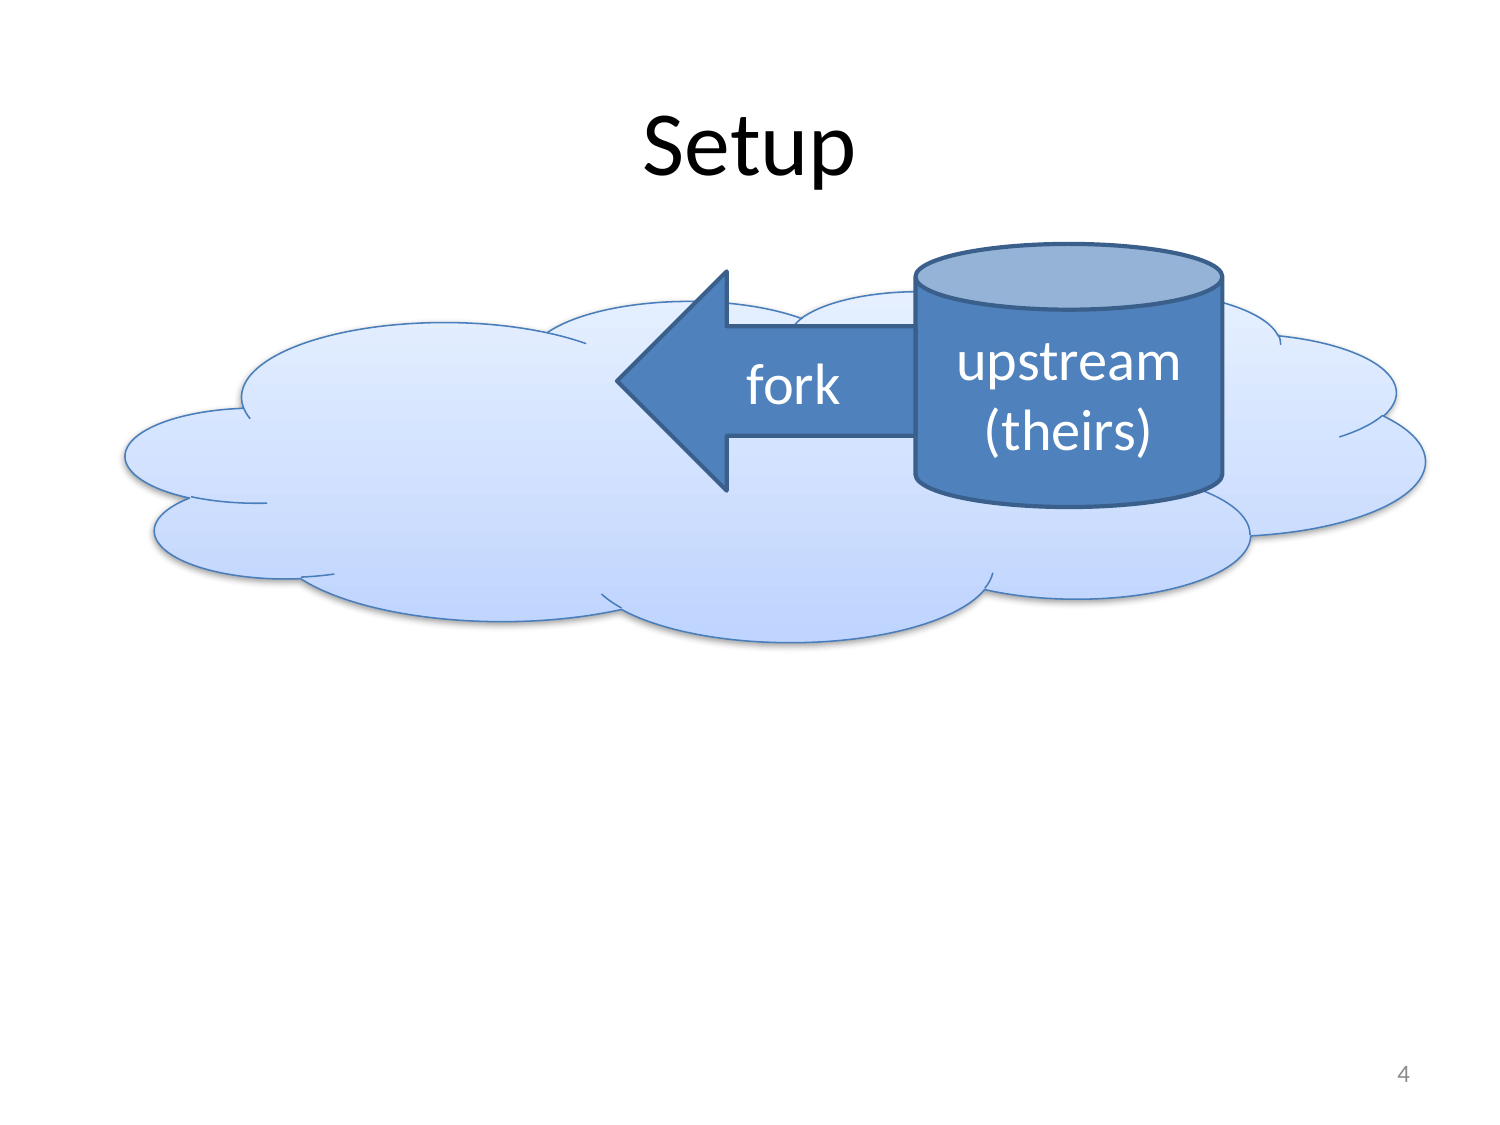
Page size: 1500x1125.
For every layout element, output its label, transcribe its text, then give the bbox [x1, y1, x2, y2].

title Setup [75, 45, 1425, 233]
text_box upstream (theirs) [913, 241, 1225, 510]
text_box [124, 300, 1427, 644]
slide_number 4 [1074, 1042, 1425, 1103]
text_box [918, 246, 1219, 307]
text_box fork [614, 269, 918, 493]
text_box [729, 290, 913, 324]
